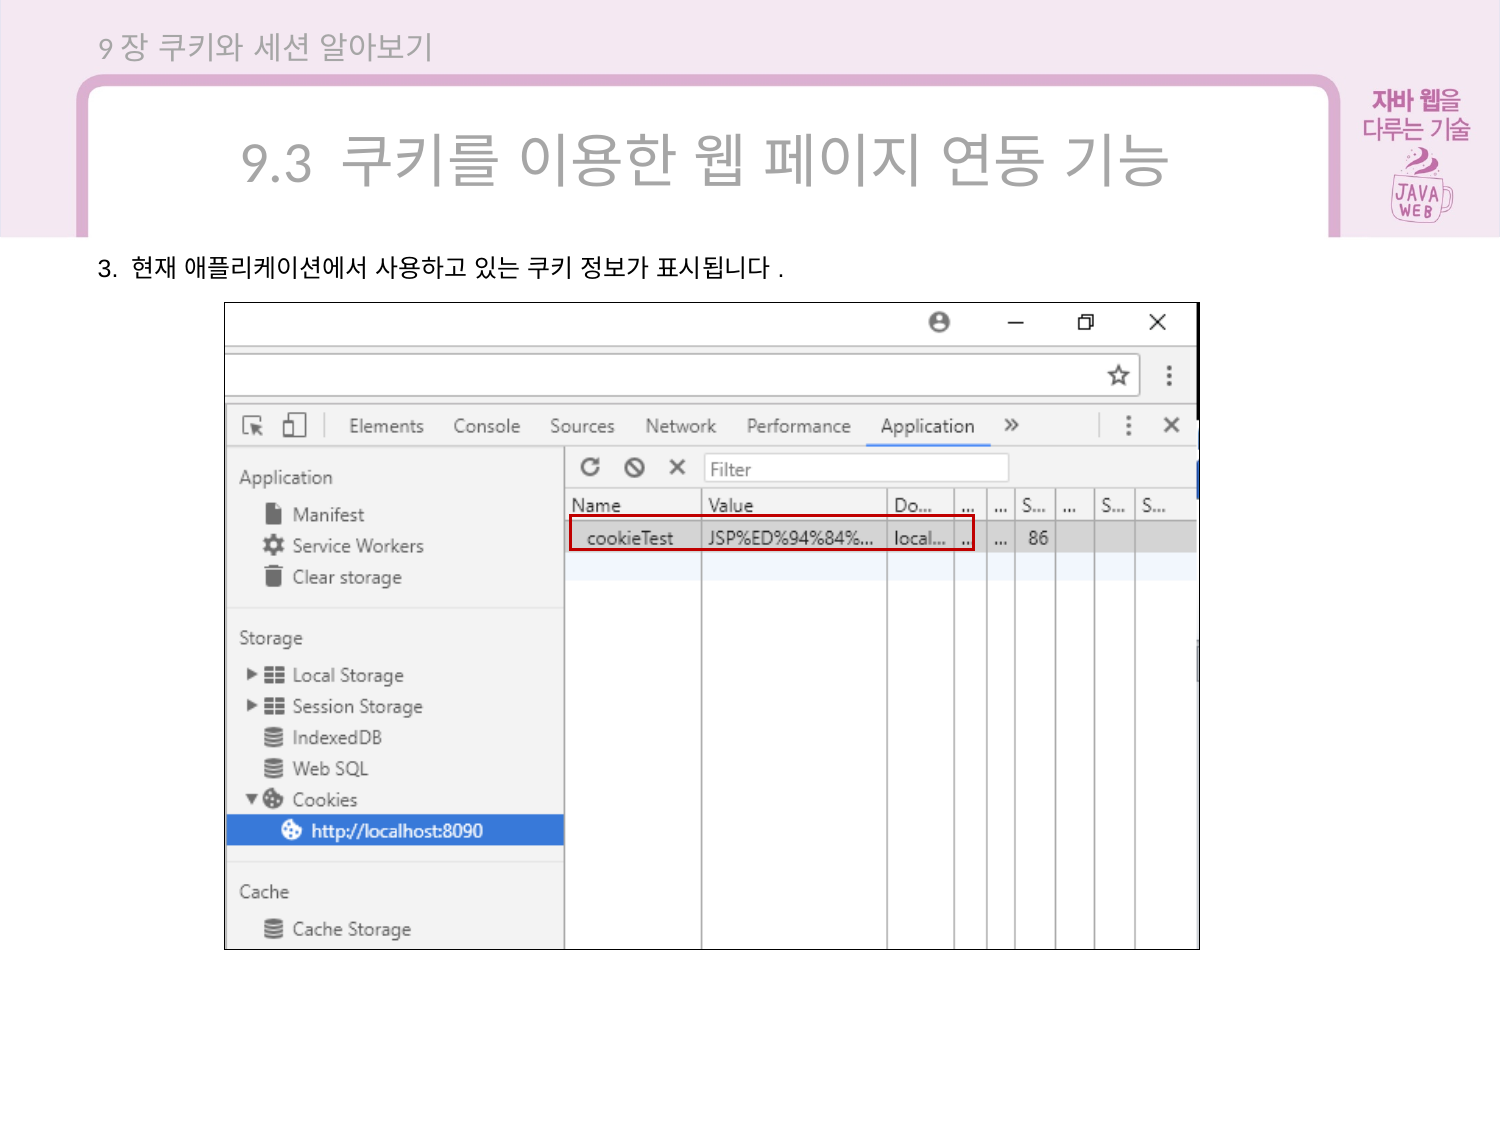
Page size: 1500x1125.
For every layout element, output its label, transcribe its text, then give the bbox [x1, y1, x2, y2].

text_box 3. 현재 애플리케이션에서 사용하고 있는 쿠키 정보가 표시됩니다. [82, 245, 1342, 290]
text_box 9.3 쿠키를 이용한 웹 페이지 연동 기능 [112, 117, 1298, 202]
picture [0, 0, 1500, 1125]
text_box 9장 쿠키와 세션 알아보기 [82, 0, 1133, 74]
